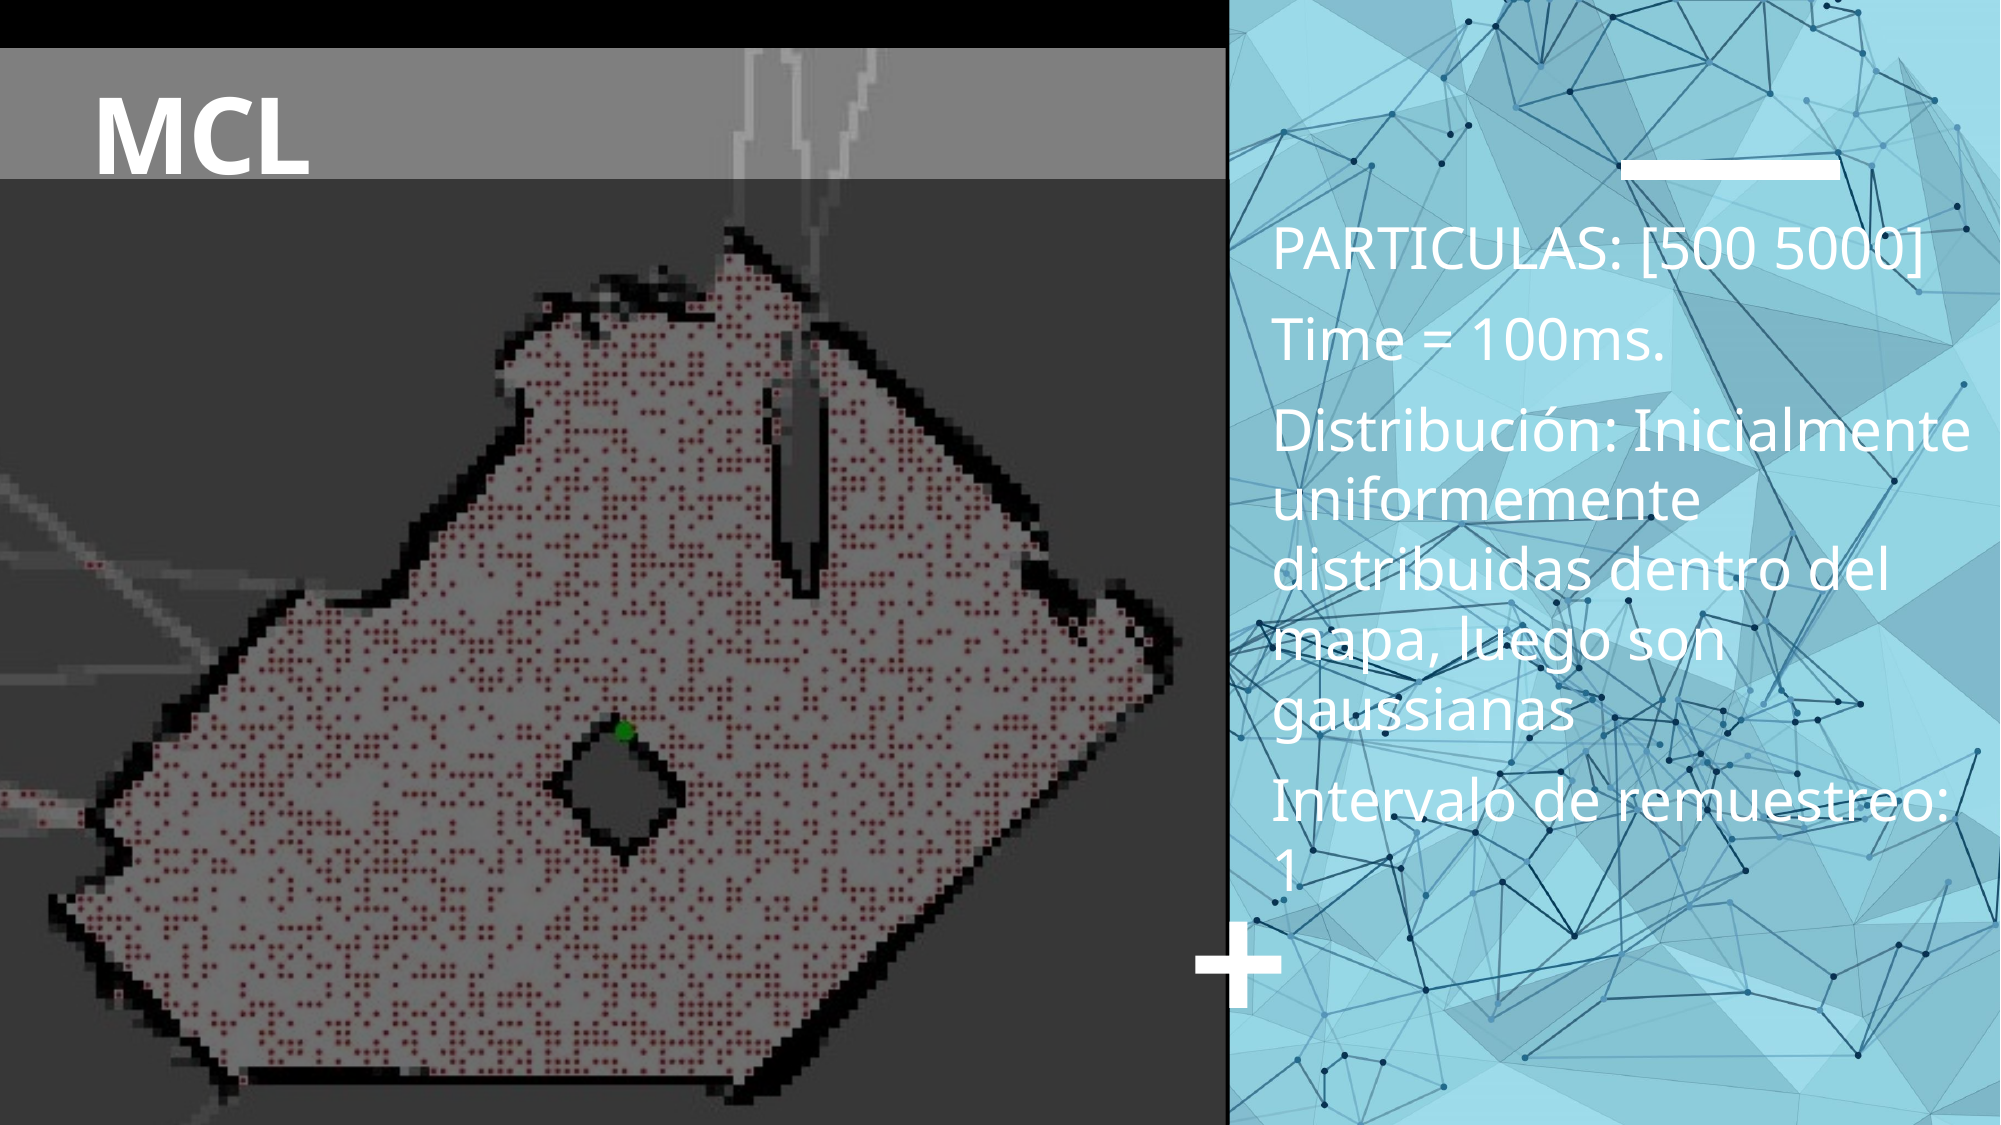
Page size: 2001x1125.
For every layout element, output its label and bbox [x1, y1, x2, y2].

picture [1229, 0, 2000, 1125]
picture [0, 48, 1226, 1125]
text_box [0, 0, 1229, 179]
